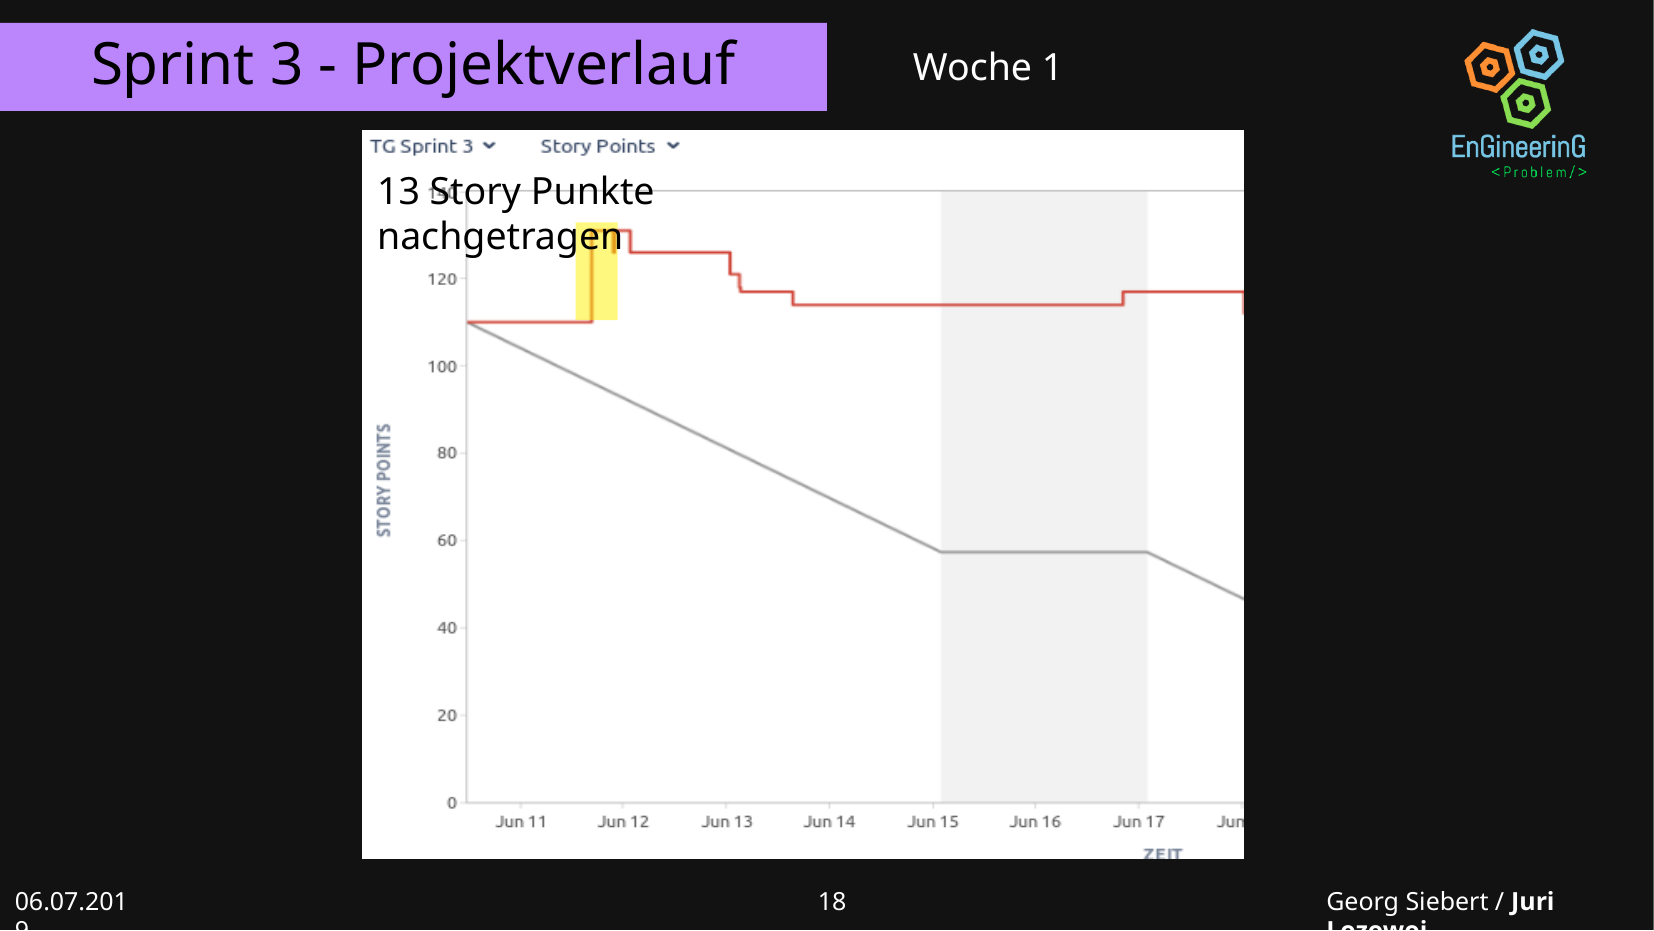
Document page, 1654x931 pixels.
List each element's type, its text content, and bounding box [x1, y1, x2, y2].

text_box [362, 130, 1245, 859]
title Sprint 3 - Projektverlauf [0, 22, 827, 111]
text_box Woche 1 [898, 35, 1377, 96]
picture [1382, 29, 1654, 186]
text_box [0, 877, 1654, 924]
